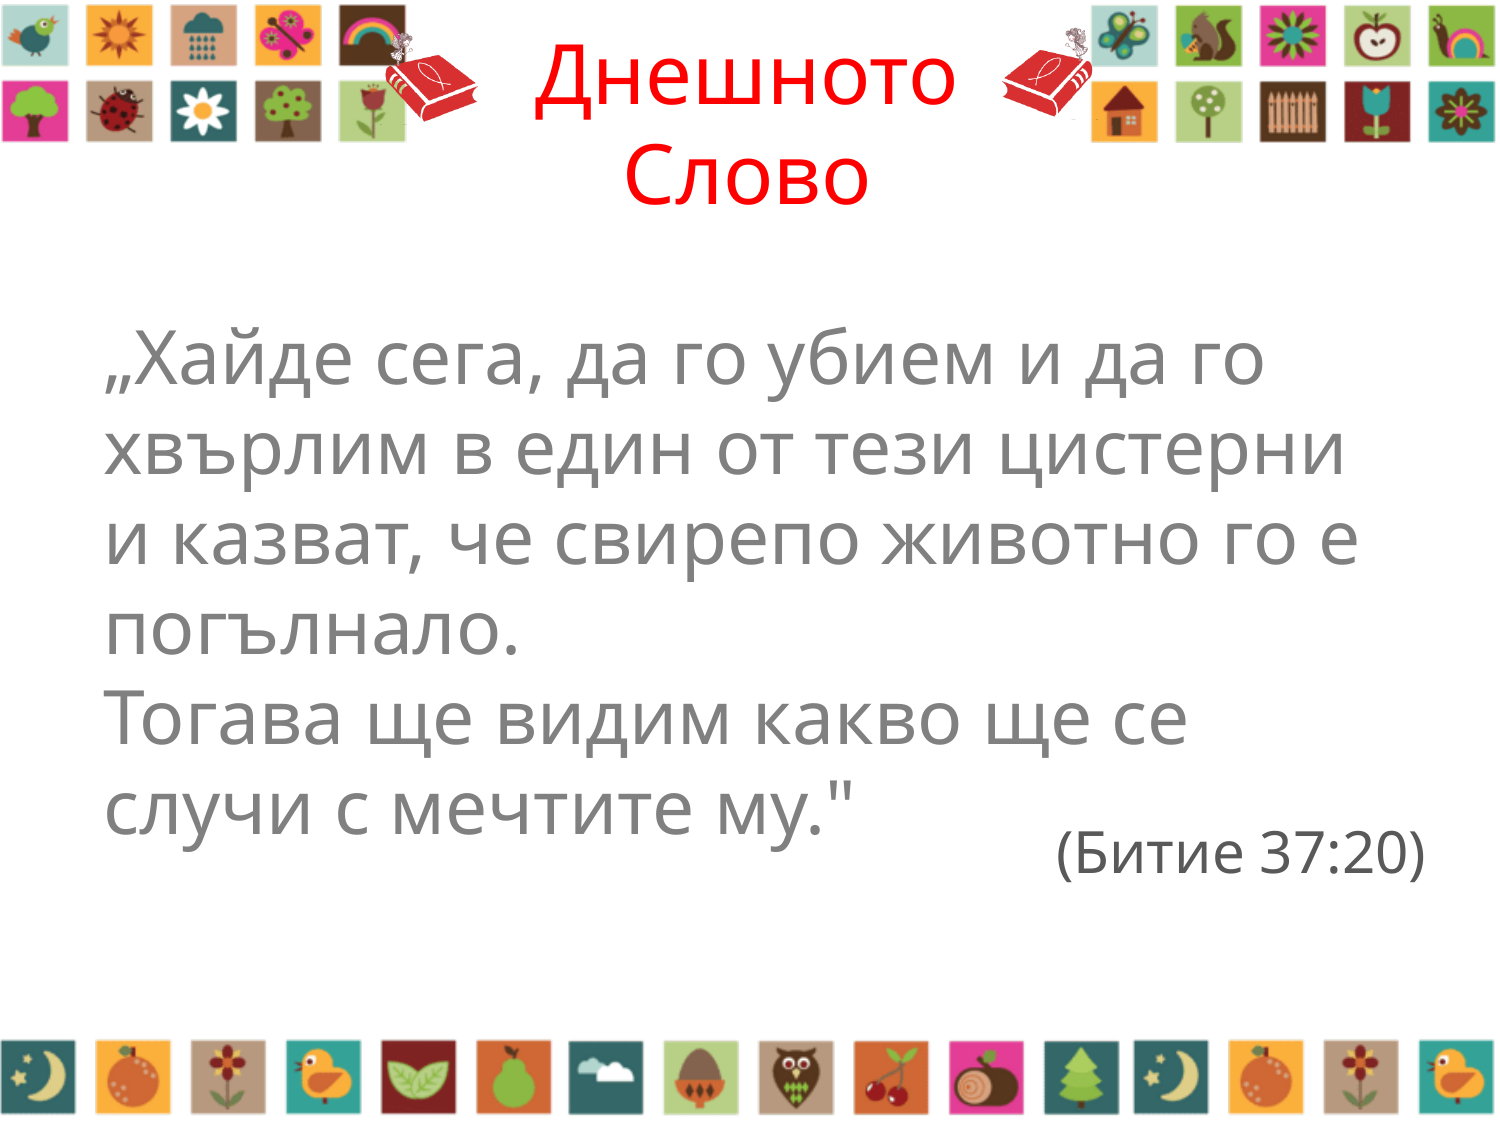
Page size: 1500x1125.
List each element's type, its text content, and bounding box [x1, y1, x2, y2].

text_box Днешното Слово [414, 13, 1080, 229]
picture [0, 3, 510, 150]
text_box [0, 1028, 1500, 1118]
text_box (Битие 37:20) [808, 807, 1441, 893]
picture [970, 3, 1500, 150]
text_box „Хайде сега, да го убием и да го хвърлим в един от тези цистерни и казват, че свирепо животно го е погълнало. Тогава ще видим какво ще се случи с мечтите му." [88, 302, 1436, 858]
